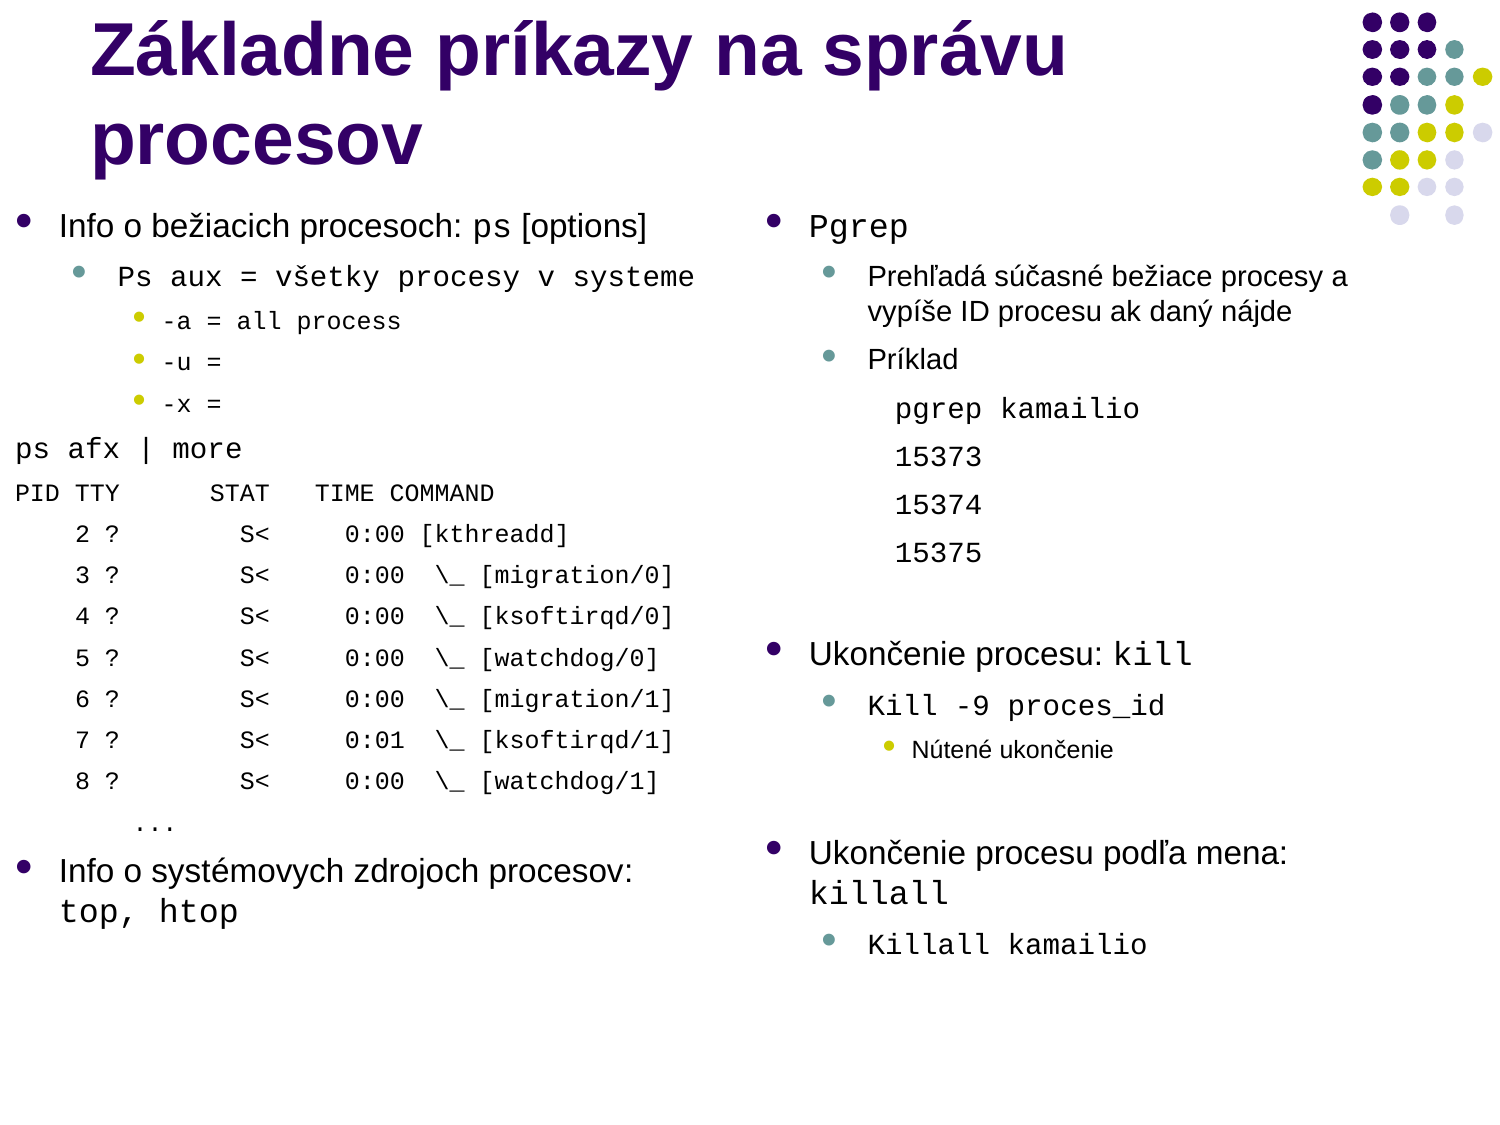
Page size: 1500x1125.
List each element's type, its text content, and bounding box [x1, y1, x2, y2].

title Základne príkazy na správu procesov [74, 19, 1351, 188]
list Info o bežiacich procesoch: ps [options] Ps aux = všetky procesy v systeme -a = all process -u = -x = ps afx | more PID TTY STAT TIME COMMAND 2 ? S< 0:00 [kthreadd] 3 ? S< 0:00 \_ [migration/0] 4 ? S< 0:00 \_ [ksoftirqd/0] 5 ? S< 0:00 \_ [watchdog/0] 6 ? S< 0:00 \_ [migration/1] 7 ? S< 0:01 \_ [ksoftirqd/1] 8 ? S< 0:00 \_ [watchdog/1] ... Info o systémovych zdrojoch procesov: top, htop [0, 196, 738, 1071]
list Pgrep Prehľadá súčasné bežiace procesy a vypíše ID procesu ak daný nájde Príklad pgrep kamailio 15373 15374 15375 Ukončenie procesu: kill Kill -9 proces_id Nútené ukončenie Ukončenie procesu podľa mena: killall Killall kamailio [749, 196, 1426, 1071]
